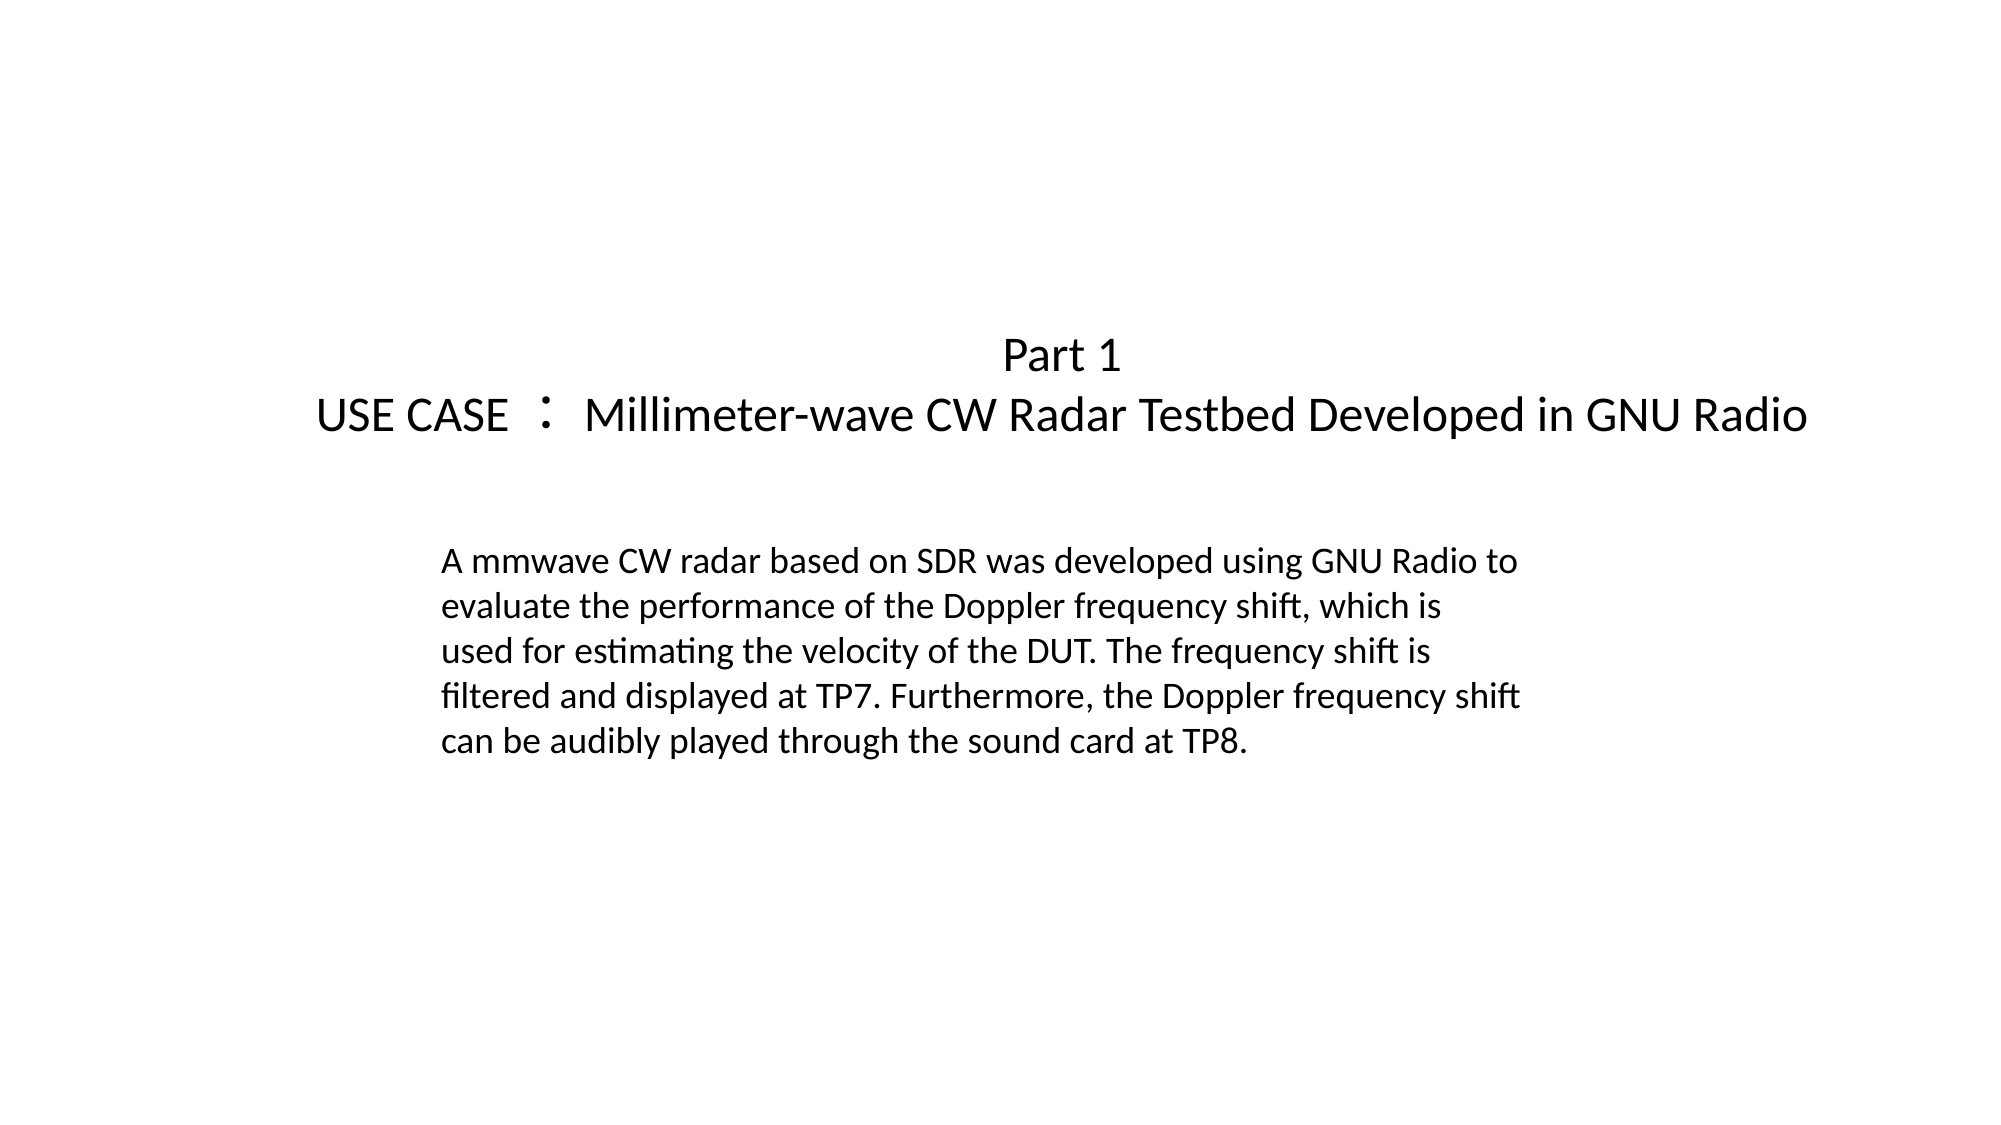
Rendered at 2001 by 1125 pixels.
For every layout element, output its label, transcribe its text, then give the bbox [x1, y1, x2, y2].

text_box A mmwave CW radar based on SDR was developed using GNU Radio to evaluate the performance of the Doppler frequency shift, which is used for estimating the velocity of the DUT. The frequency shift is filtered and displayed at TP7. Furthermore, the Doppler frequency shift can be audibly played through the sound card at TP8. [426, 528, 1537, 769]
text_box Part 1 USE CASE：Millimeter-wave CW Radar Testbed Developed in GNU Radio [301, 313, 1824, 449]
